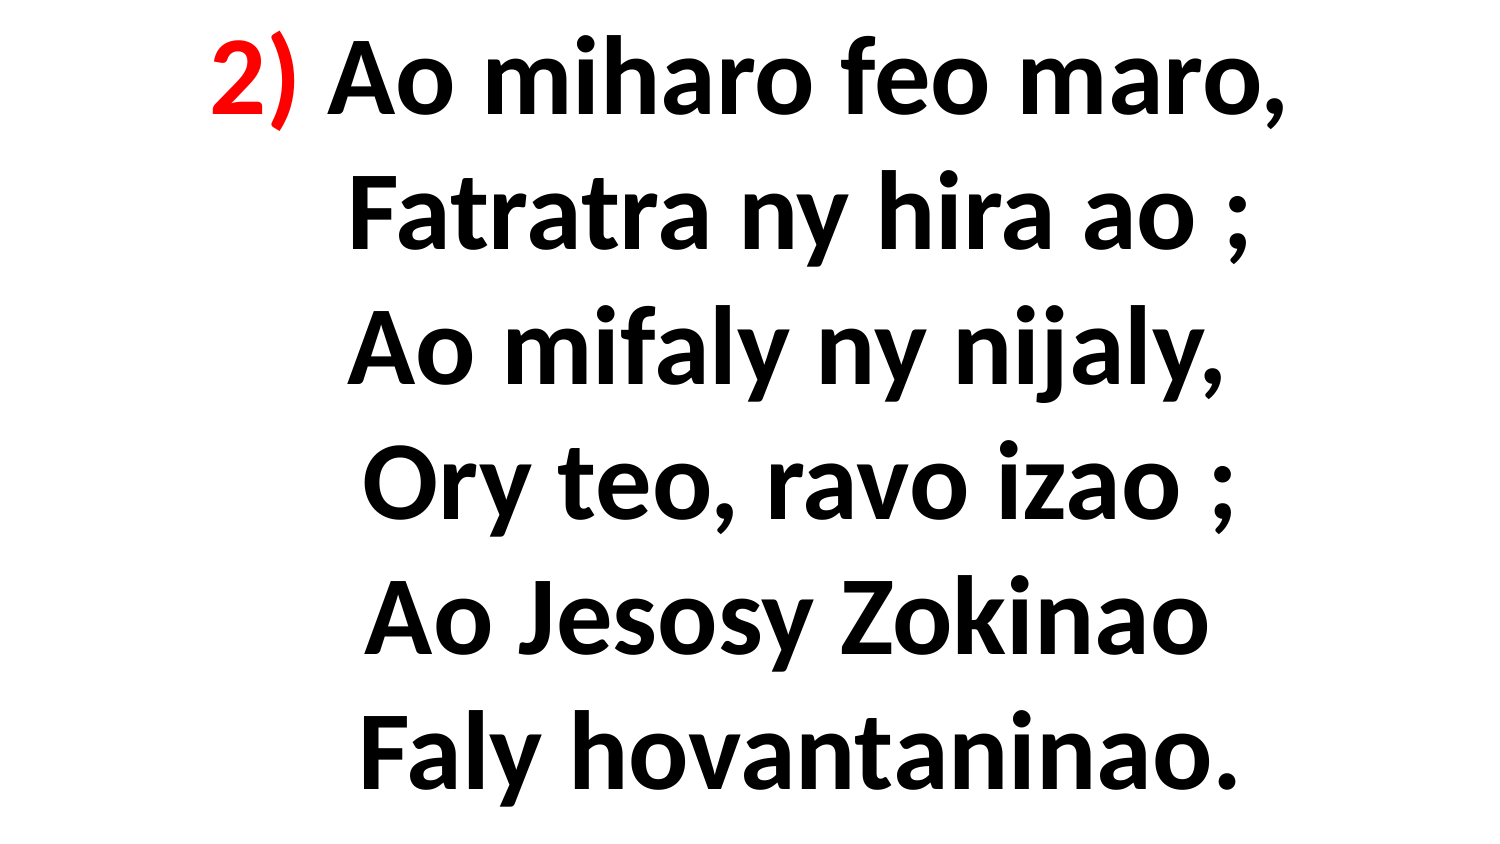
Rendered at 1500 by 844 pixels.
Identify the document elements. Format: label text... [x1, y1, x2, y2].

title 2) Ao miharo feo maro, Fatratra ny hira ao ; Ao mifaly ny nijaly, Ory teo, ravo izao ; Ao Jesosy Zokinao Faly hovantaninao. [0, 309, 1500, 505]
